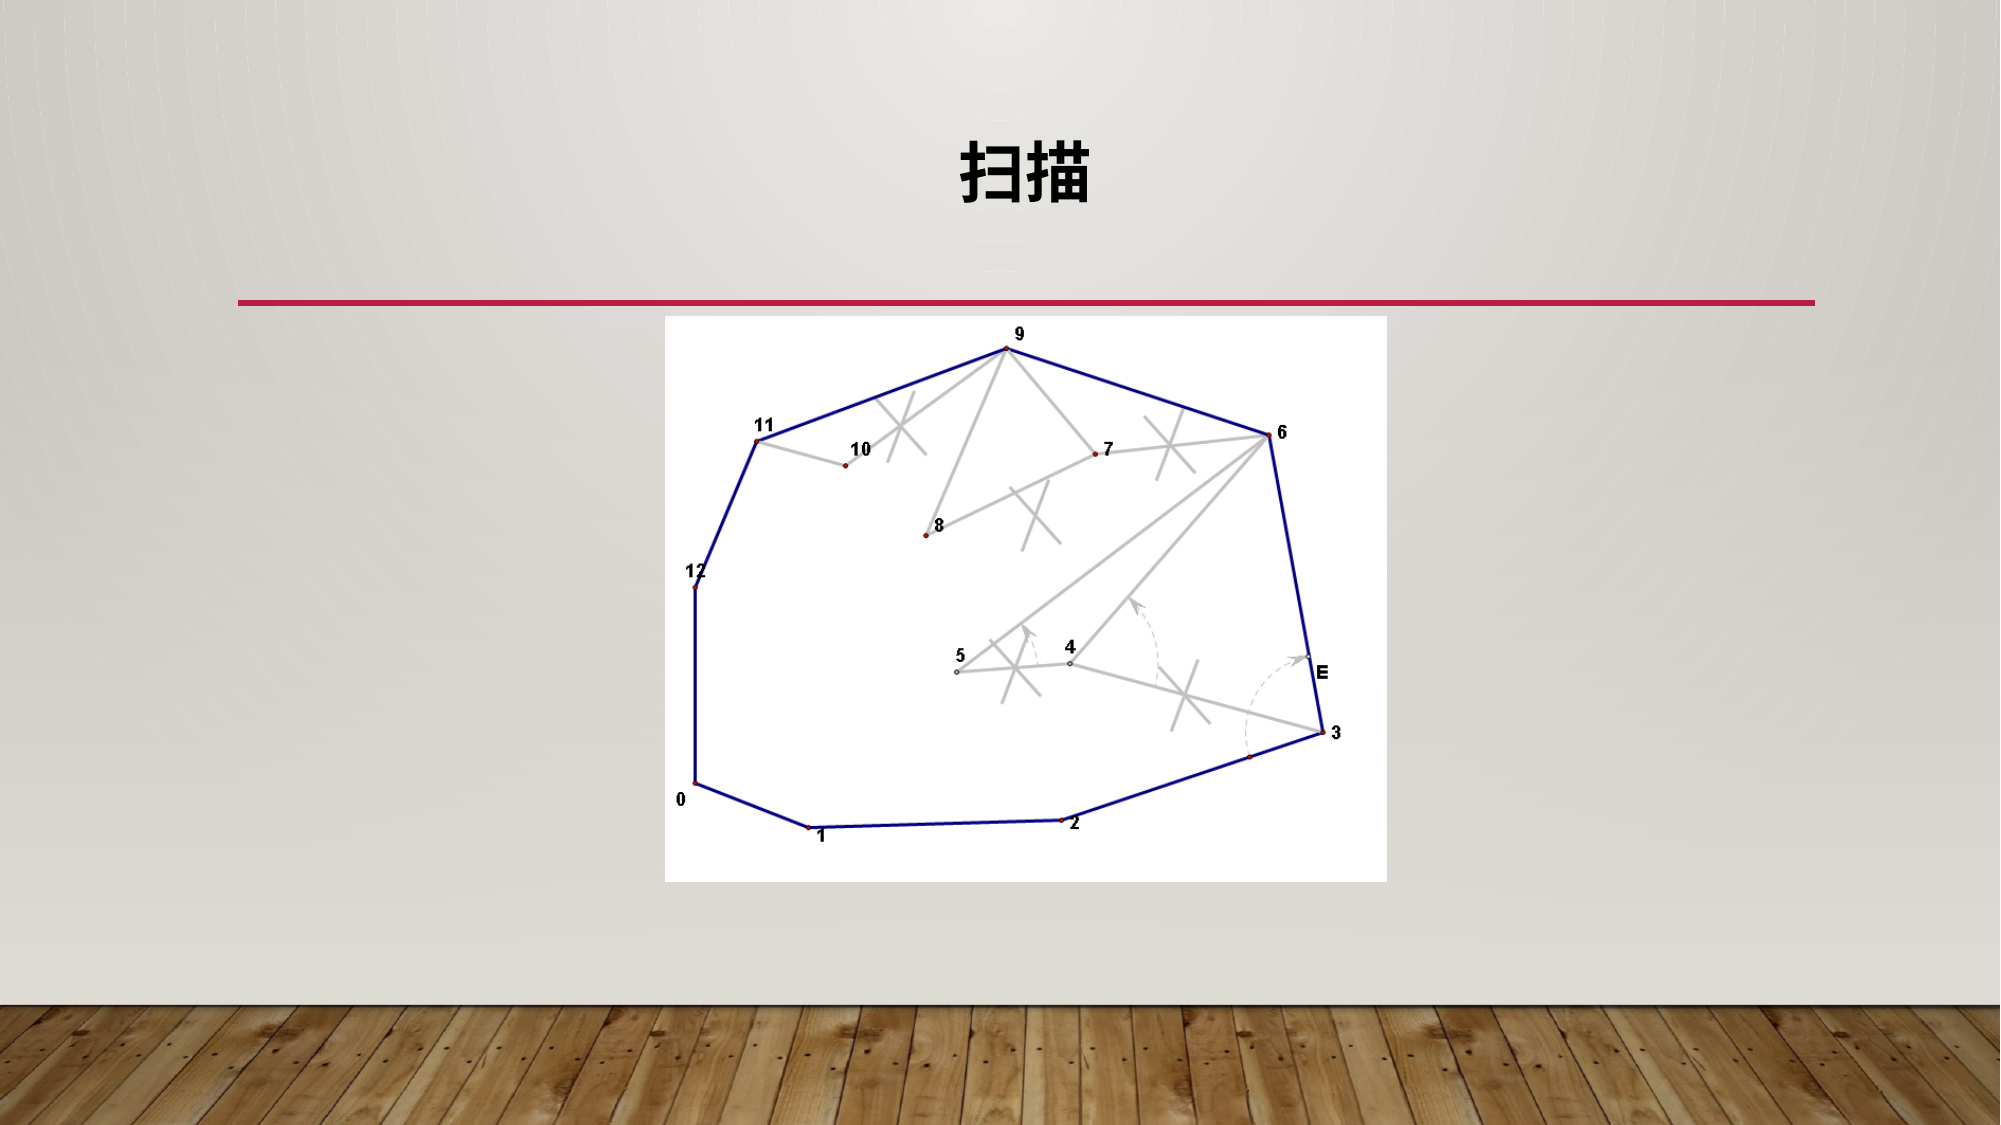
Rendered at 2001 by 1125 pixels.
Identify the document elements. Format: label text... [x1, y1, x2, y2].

picture [664, 315, 1387, 883]
picture [0, 1005, 2000, 1125]
title 扫描 [238, 131, 1814, 305]
